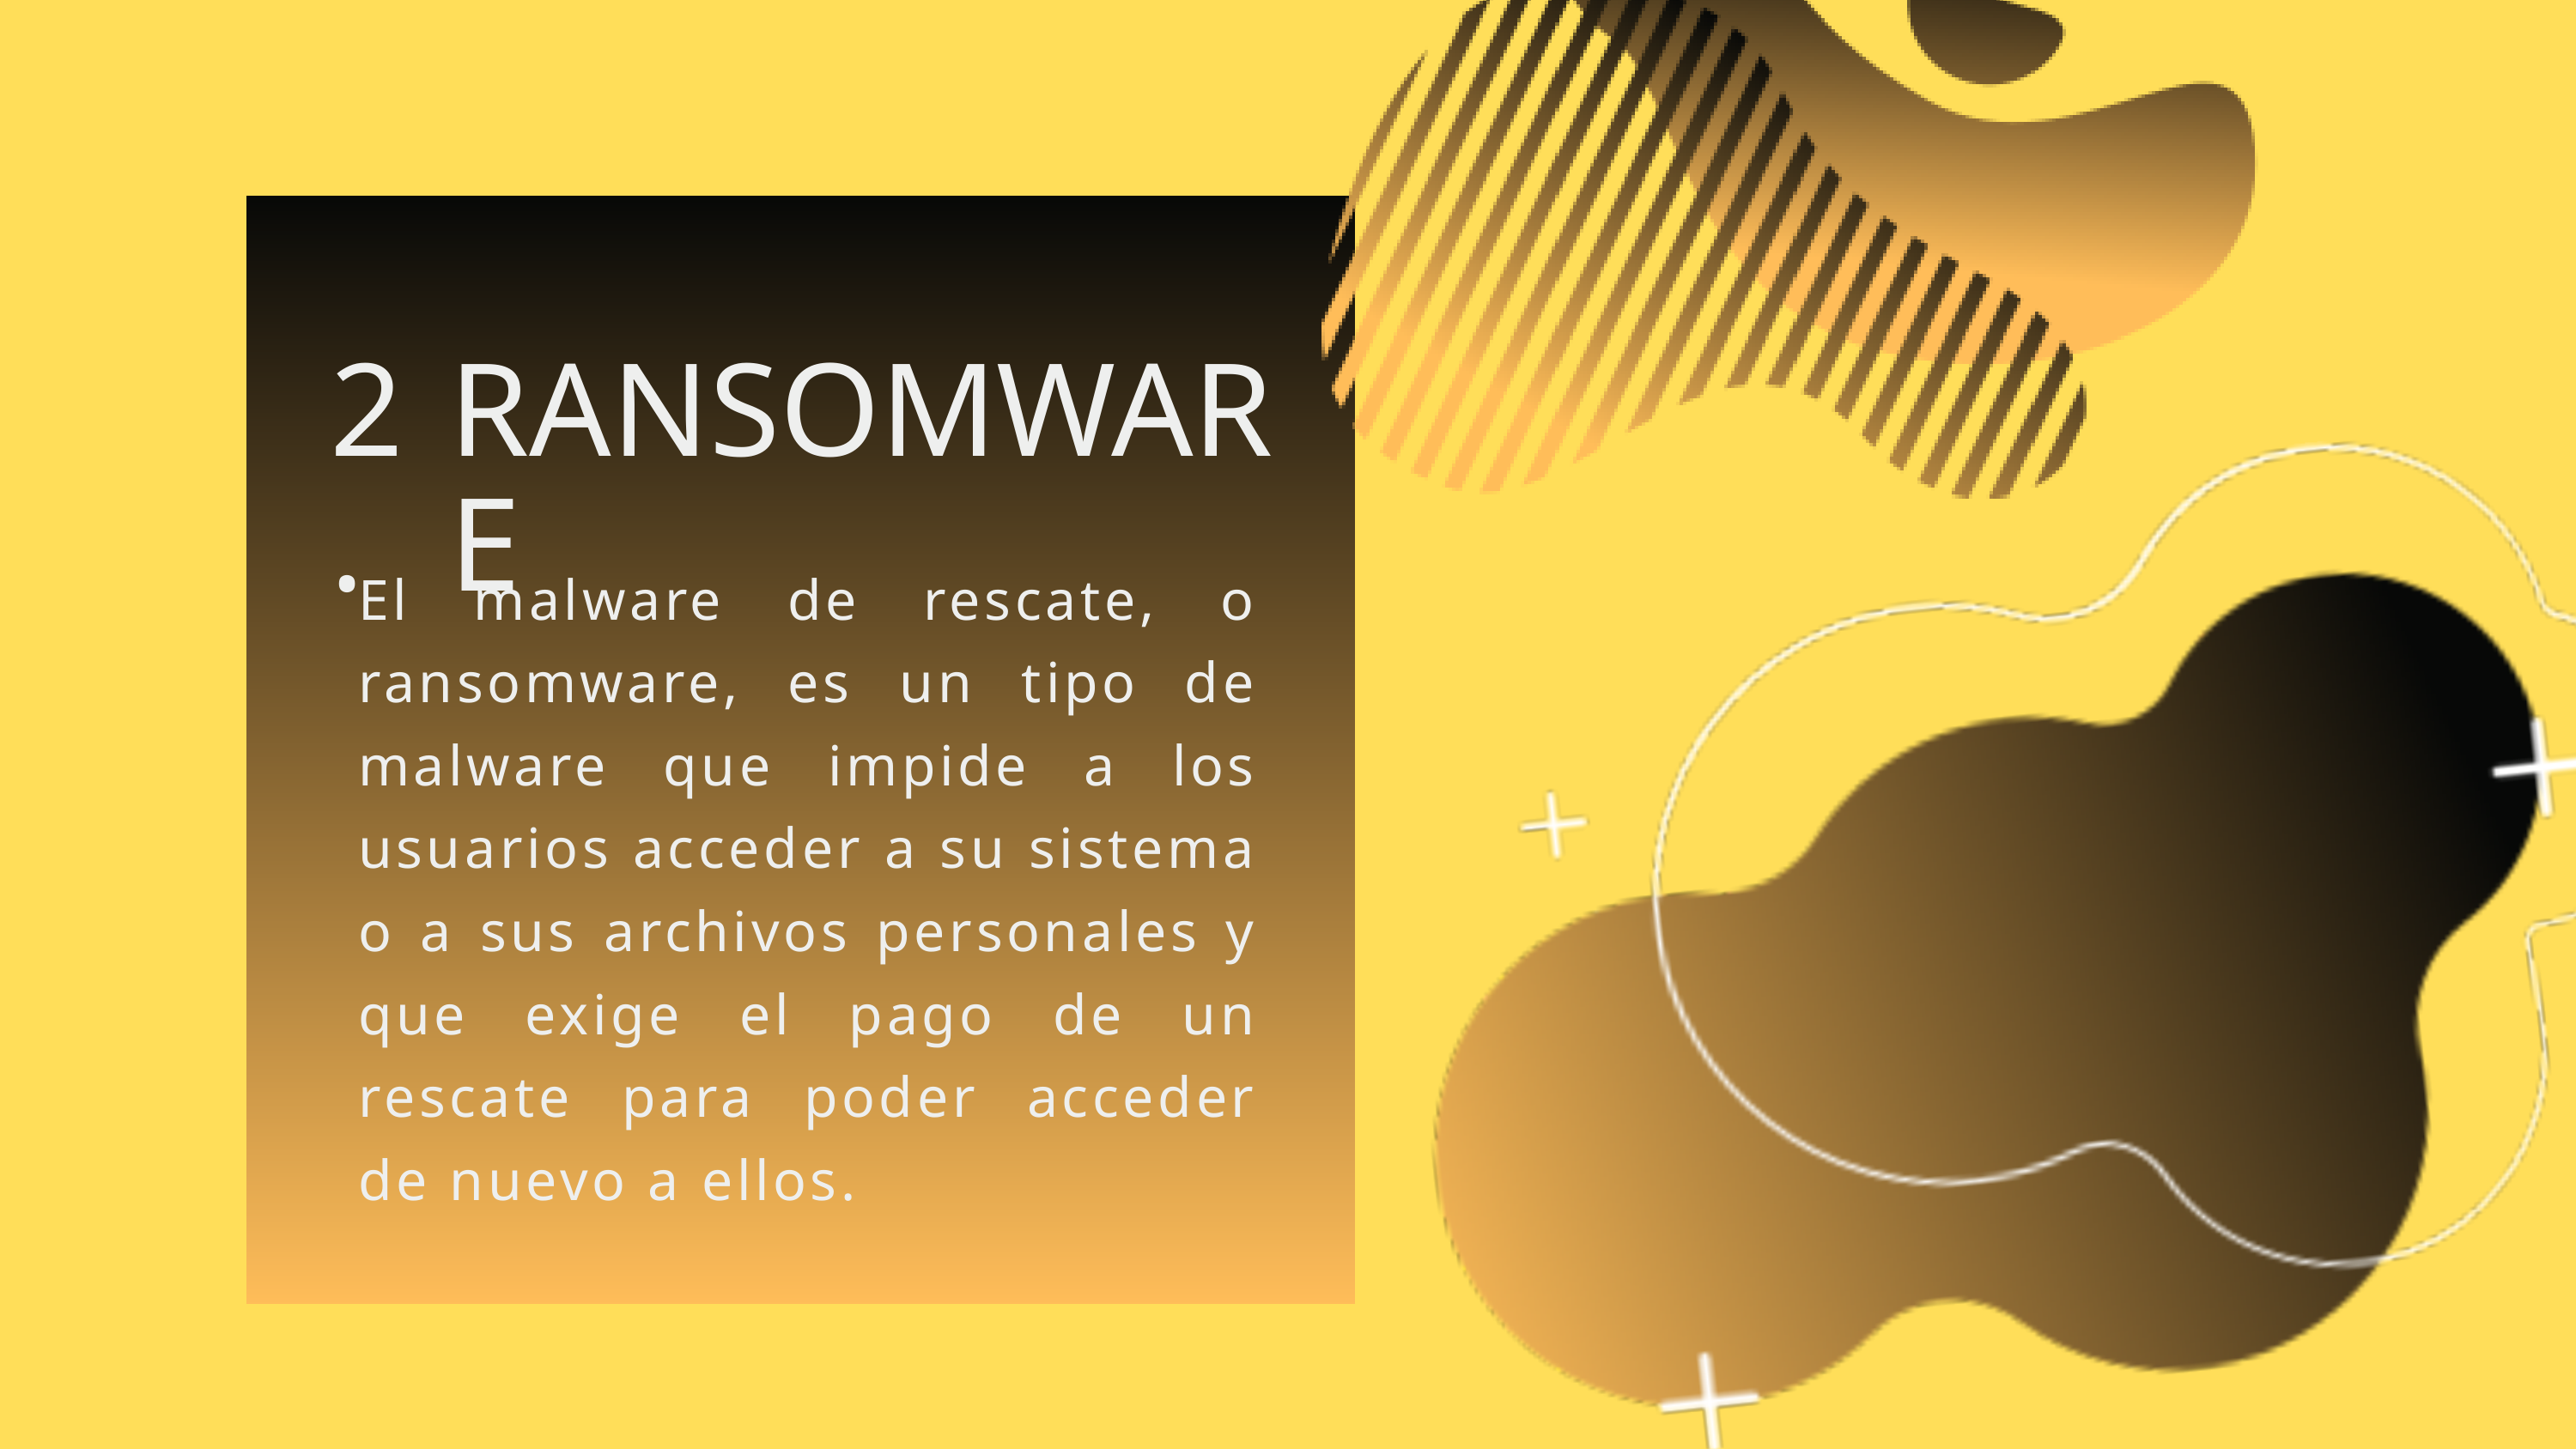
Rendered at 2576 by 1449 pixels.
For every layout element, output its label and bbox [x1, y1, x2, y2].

text_box [329, 343, 1289, 499]
picture [246, 0, 2576, 1449]
